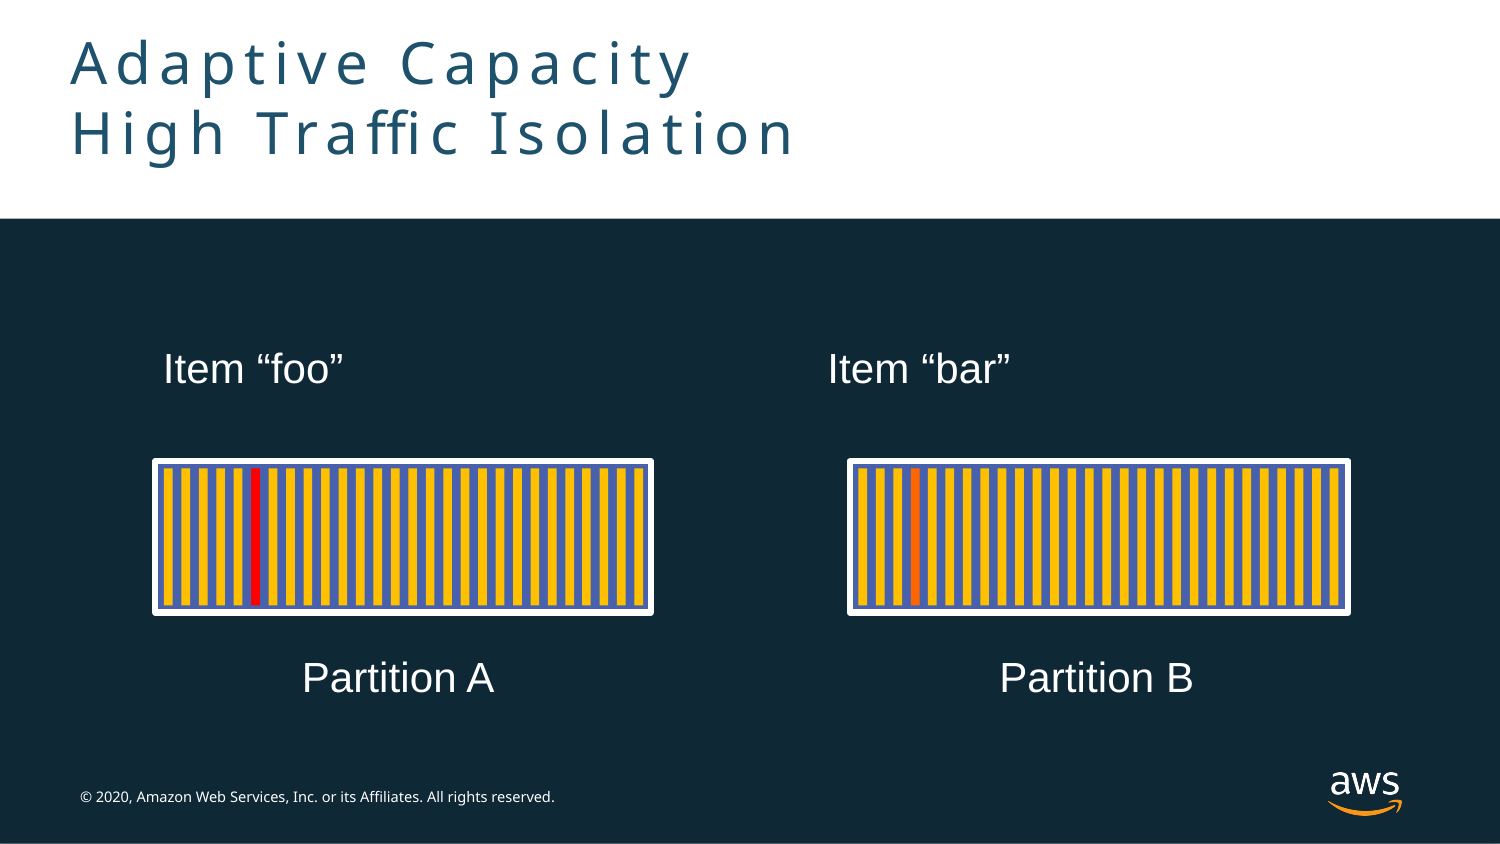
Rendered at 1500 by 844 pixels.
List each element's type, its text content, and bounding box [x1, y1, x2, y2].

picture [1328, 772, 1402, 816]
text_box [151, 337, 1349, 712]
title Adaptive Capacity High Traffic Isolation [55, 18, 1402, 160]
